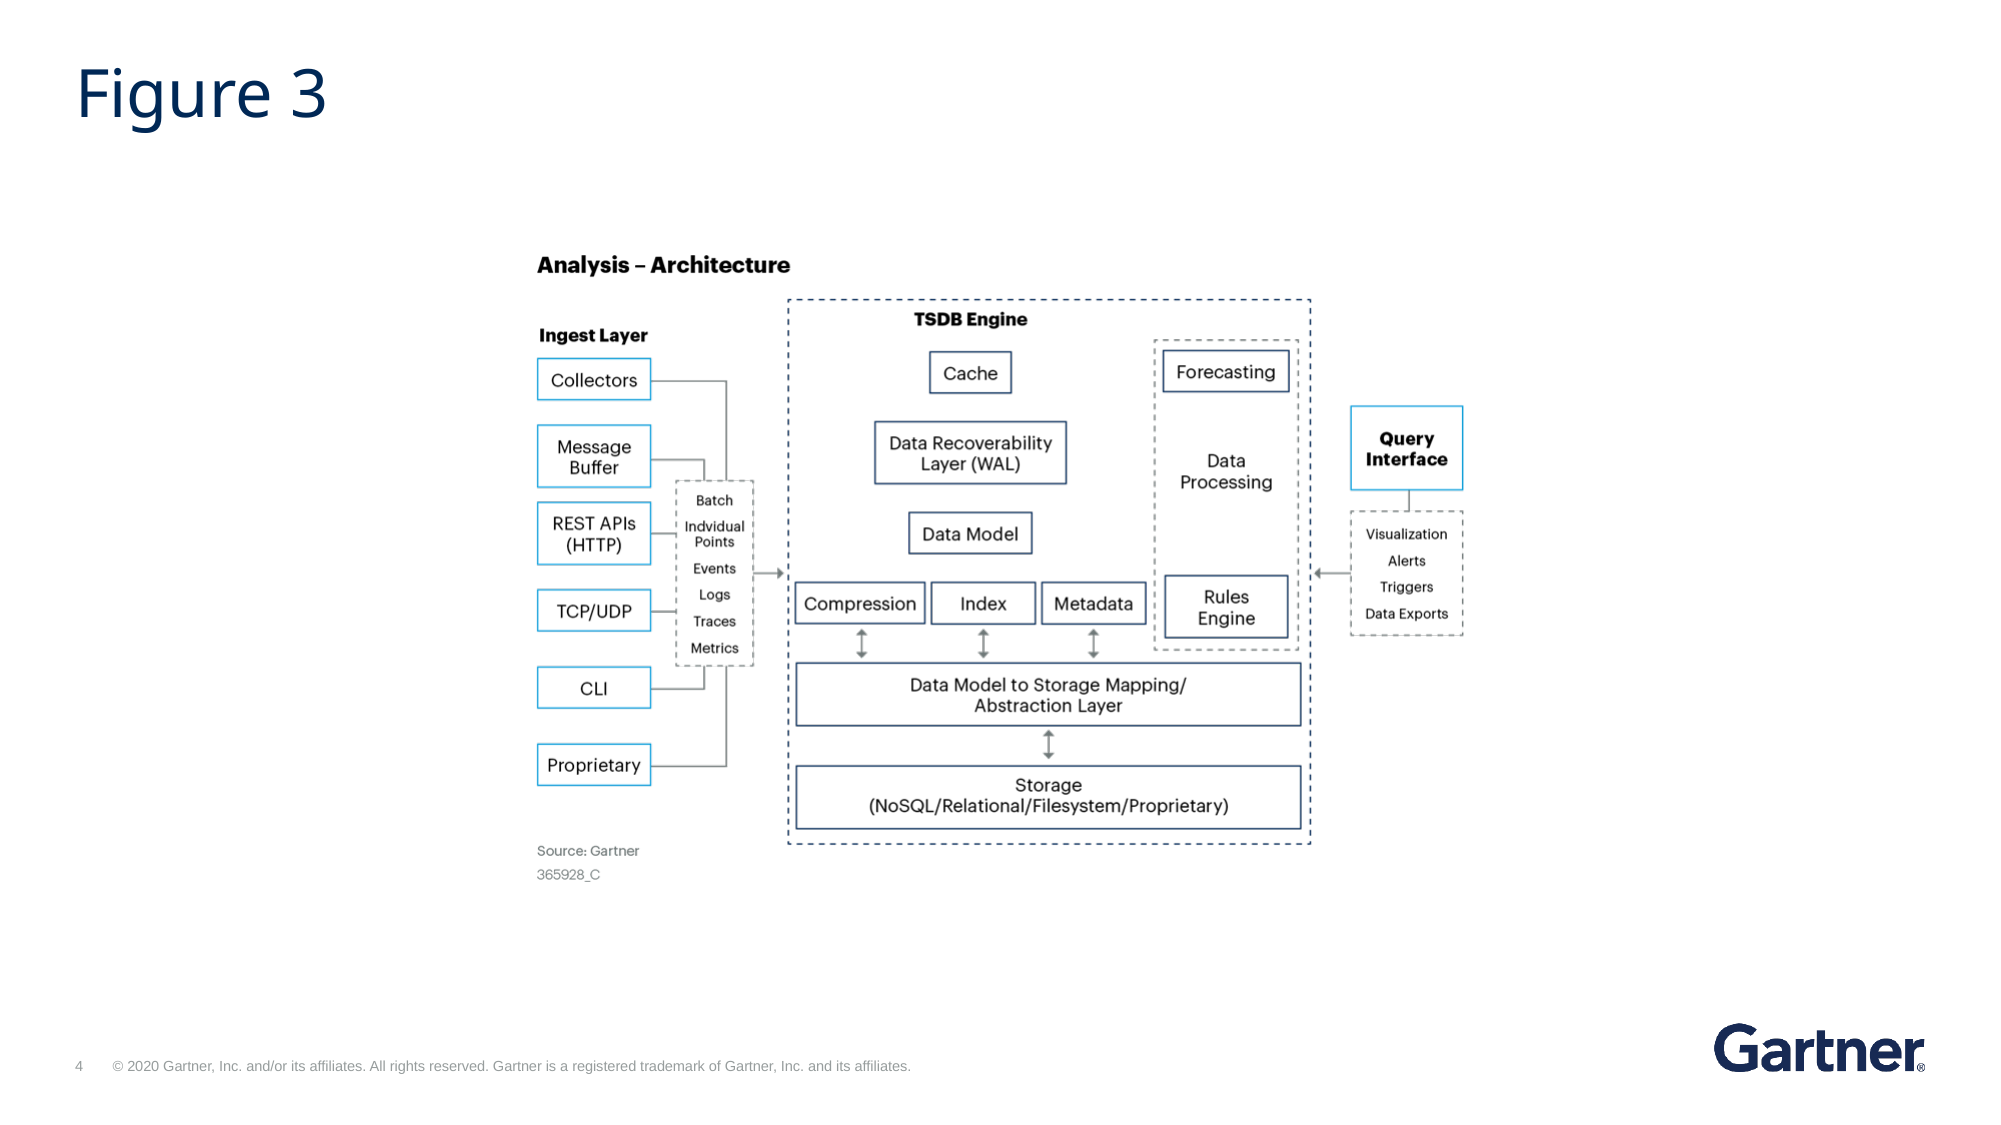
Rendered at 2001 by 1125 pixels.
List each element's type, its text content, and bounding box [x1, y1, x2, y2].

title Figure 3 [75, 60, 1925, 133]
picture [512, 230, 1488, 894]
picture [1714, 1023, 1925, 1072]
